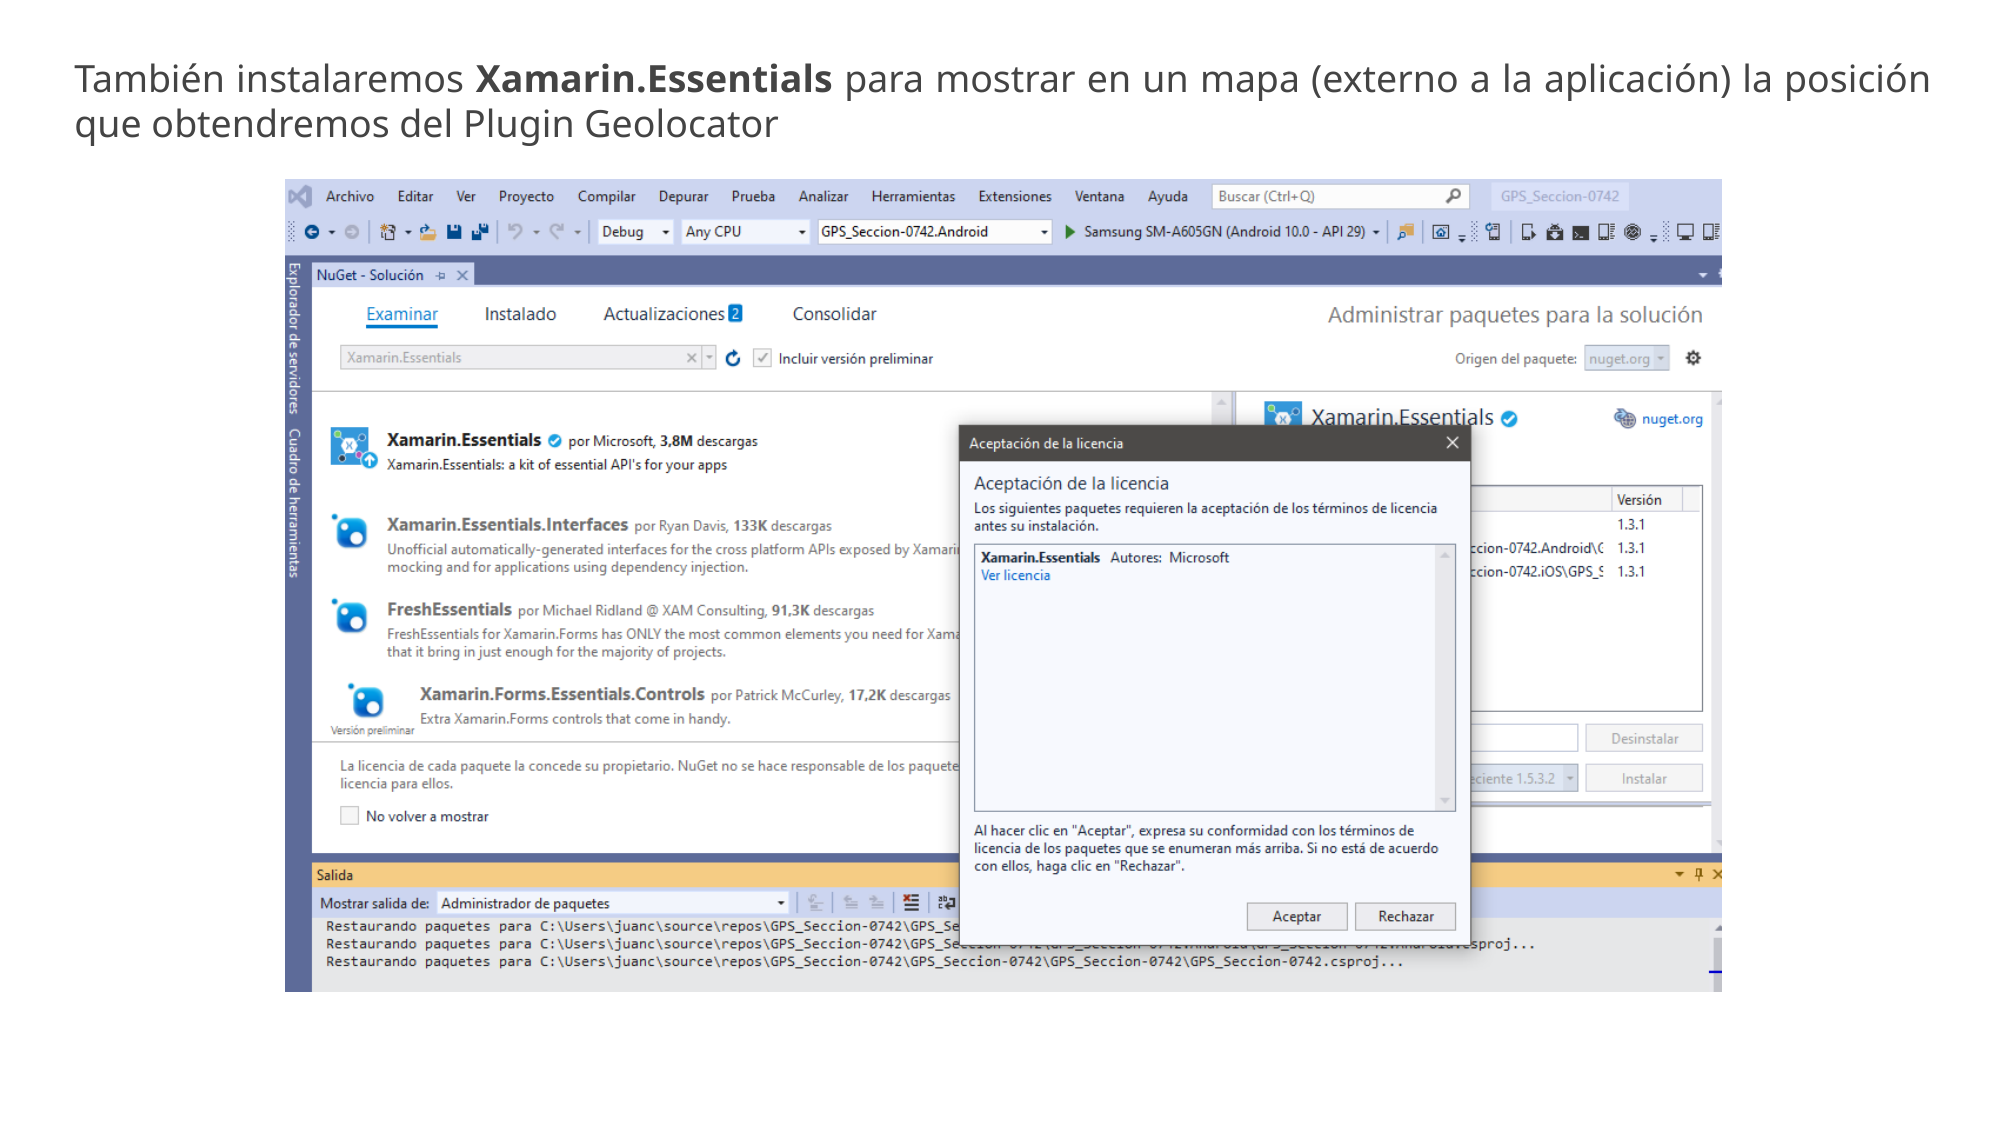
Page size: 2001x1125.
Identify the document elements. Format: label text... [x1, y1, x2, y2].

picture [285, 179, 1722, 992]
text_box También instalaremos Xamarin.Essentials para mostrar en un mapa (externo a la aplicación) la posición que obtendremos del Plugin Geolocator [59, 47, 1948, 154]
